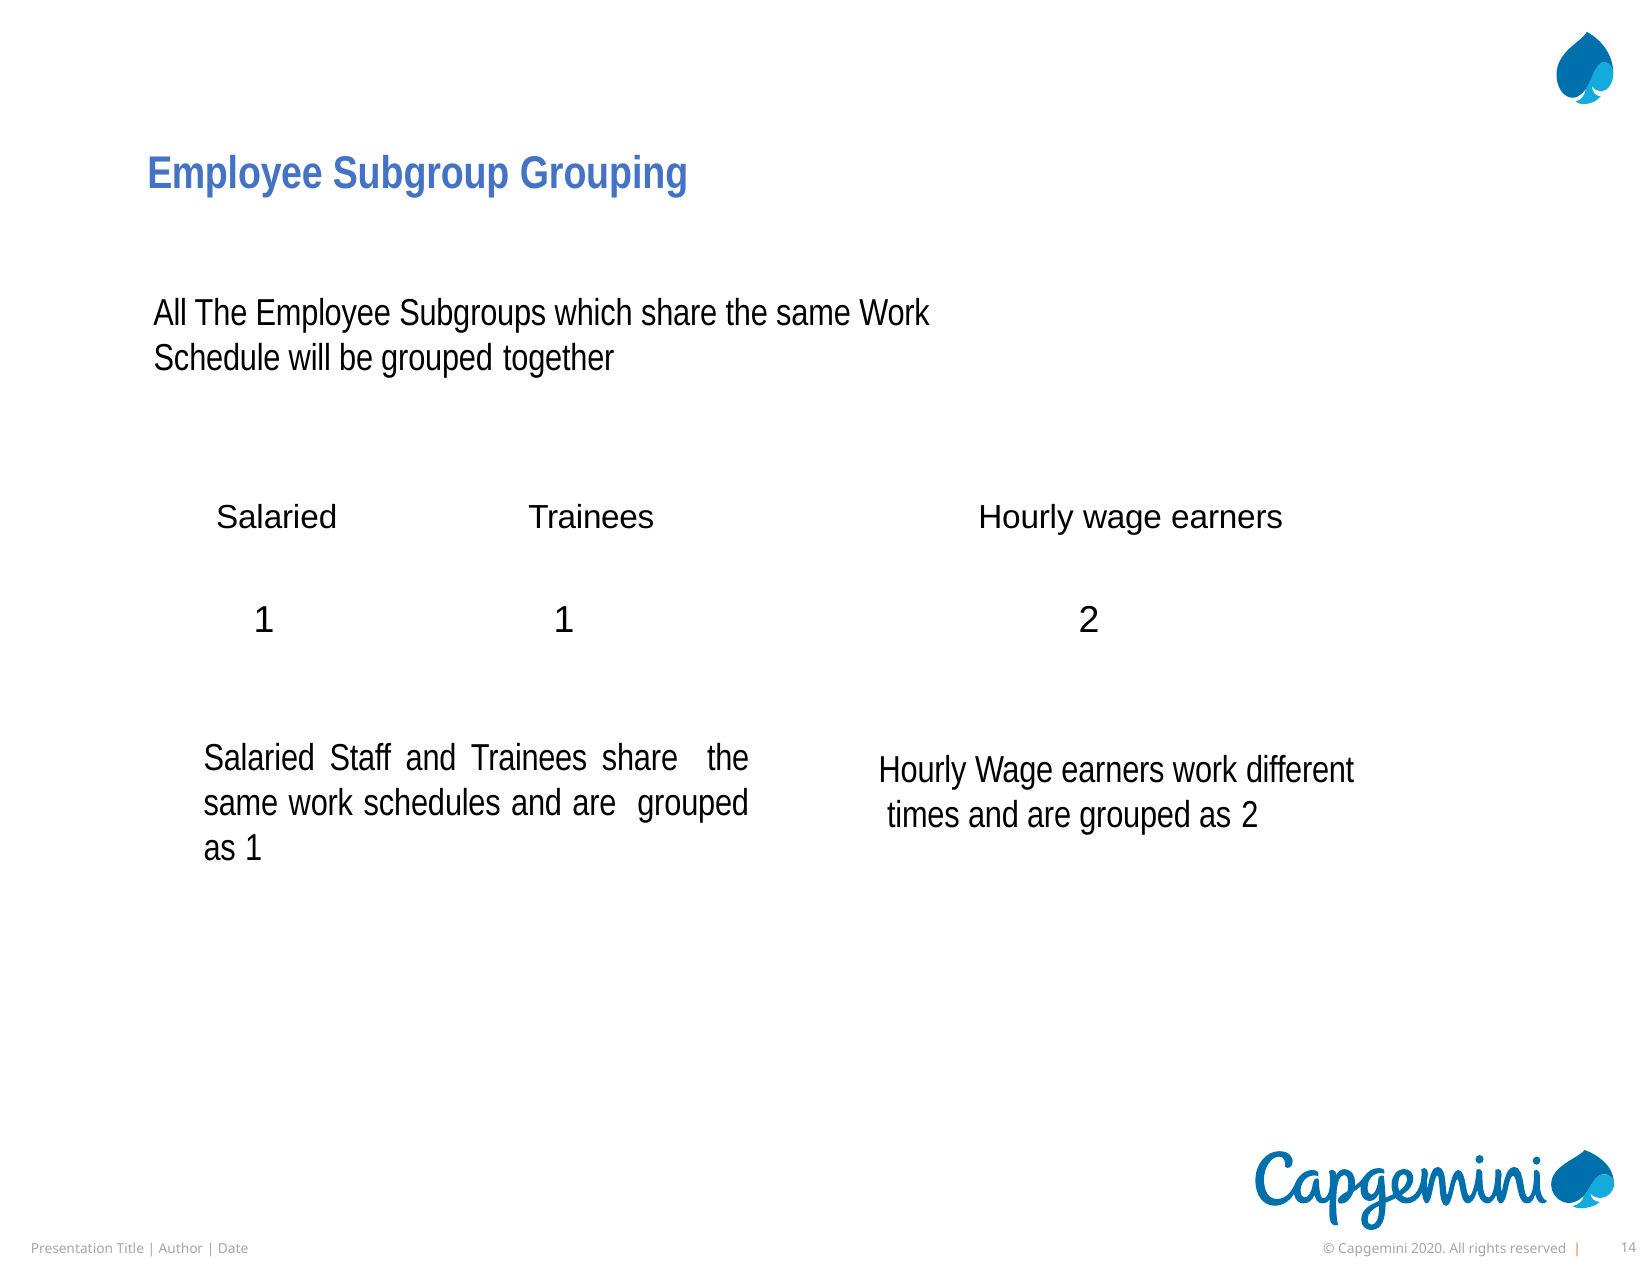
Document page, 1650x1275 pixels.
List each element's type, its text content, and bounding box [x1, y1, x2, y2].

text_box Hourly Wage earners work different times and are grouped as 2 [876, 743, 1363, 836]
text_box Salaried Staff and Trainees share the same work schedules and are grouped as 1 [201, 730, 750, 868]
text_box All The Employee Subgroups which share the same Work Schedule will be grouped together [151, 285, 942, 378]
text_box 1 [251, 592, 277, 638]
text_box Trainees [526, 493, 659, 536]
text_box 2 [1076, 592, 1102, 638]
text_box Salaried [213, 493, 341, 536]
title Employee Subgroup Grouping [145, 61, 888, 277]
text_box [76, 638, 1463, 1025]
text_box 1 [551, 592, 577, 638]
text_box Hourly wage earners [976, 493, 1287, 536]
